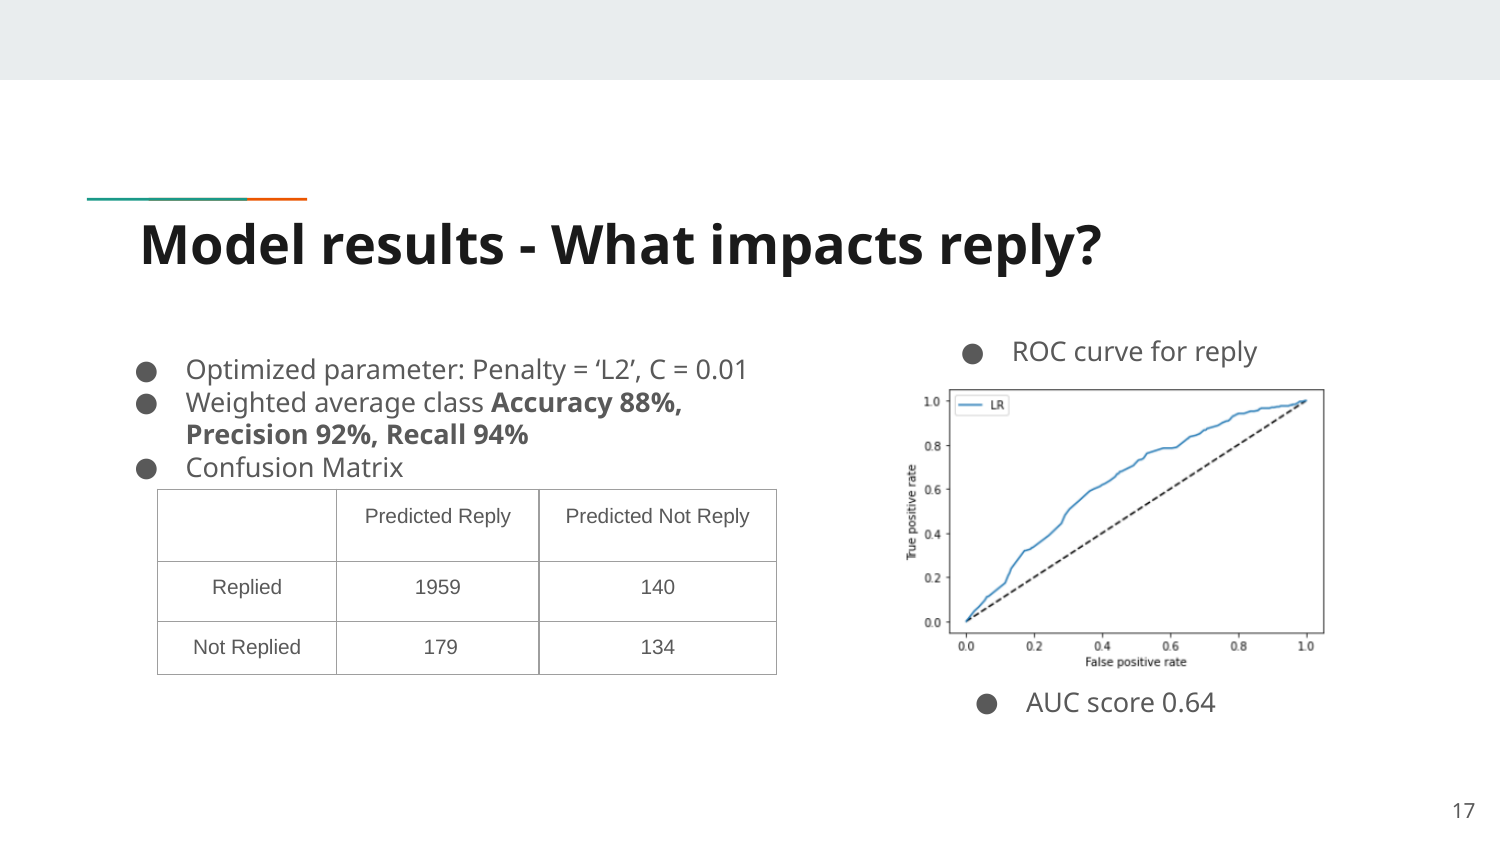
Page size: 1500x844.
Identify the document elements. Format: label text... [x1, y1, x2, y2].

text_box ROC curve for reply [921, 319, 1349, 366]
text_box Optimized parameter: Penalty = ‘L2’, C = 0.01 Weighted average class Accuracy 88%, Precision 92%, Recall 94% Confusion Matrix [95, 337, 823, 767]
table_cell 1959 [337, 562, 538, 621]
table_cell 179 [337, 622, 538, 674]
table_cell 134 [540, 622, 776, 674]
slide_number ‹#› [1400, 779, 1491, 844]
table_header Predicted Reply [337, 490, 538, 561]
table_header [158, 490, 336, 561]
table_cell 140 [540, 562, 776, 621]
title Model results - What impacts reply? [124, 195, 1386, 284]
text_box AUC score 0.64 [936, 679, 1311, 717]
picture [901, 384, 1329, 671]
table_cell Not Replied [158, 622, 336, 674]
table_cell Replied [158, 562, 336, 621]
table_header Predicted Not Reply [540, 490, 776, 561]
